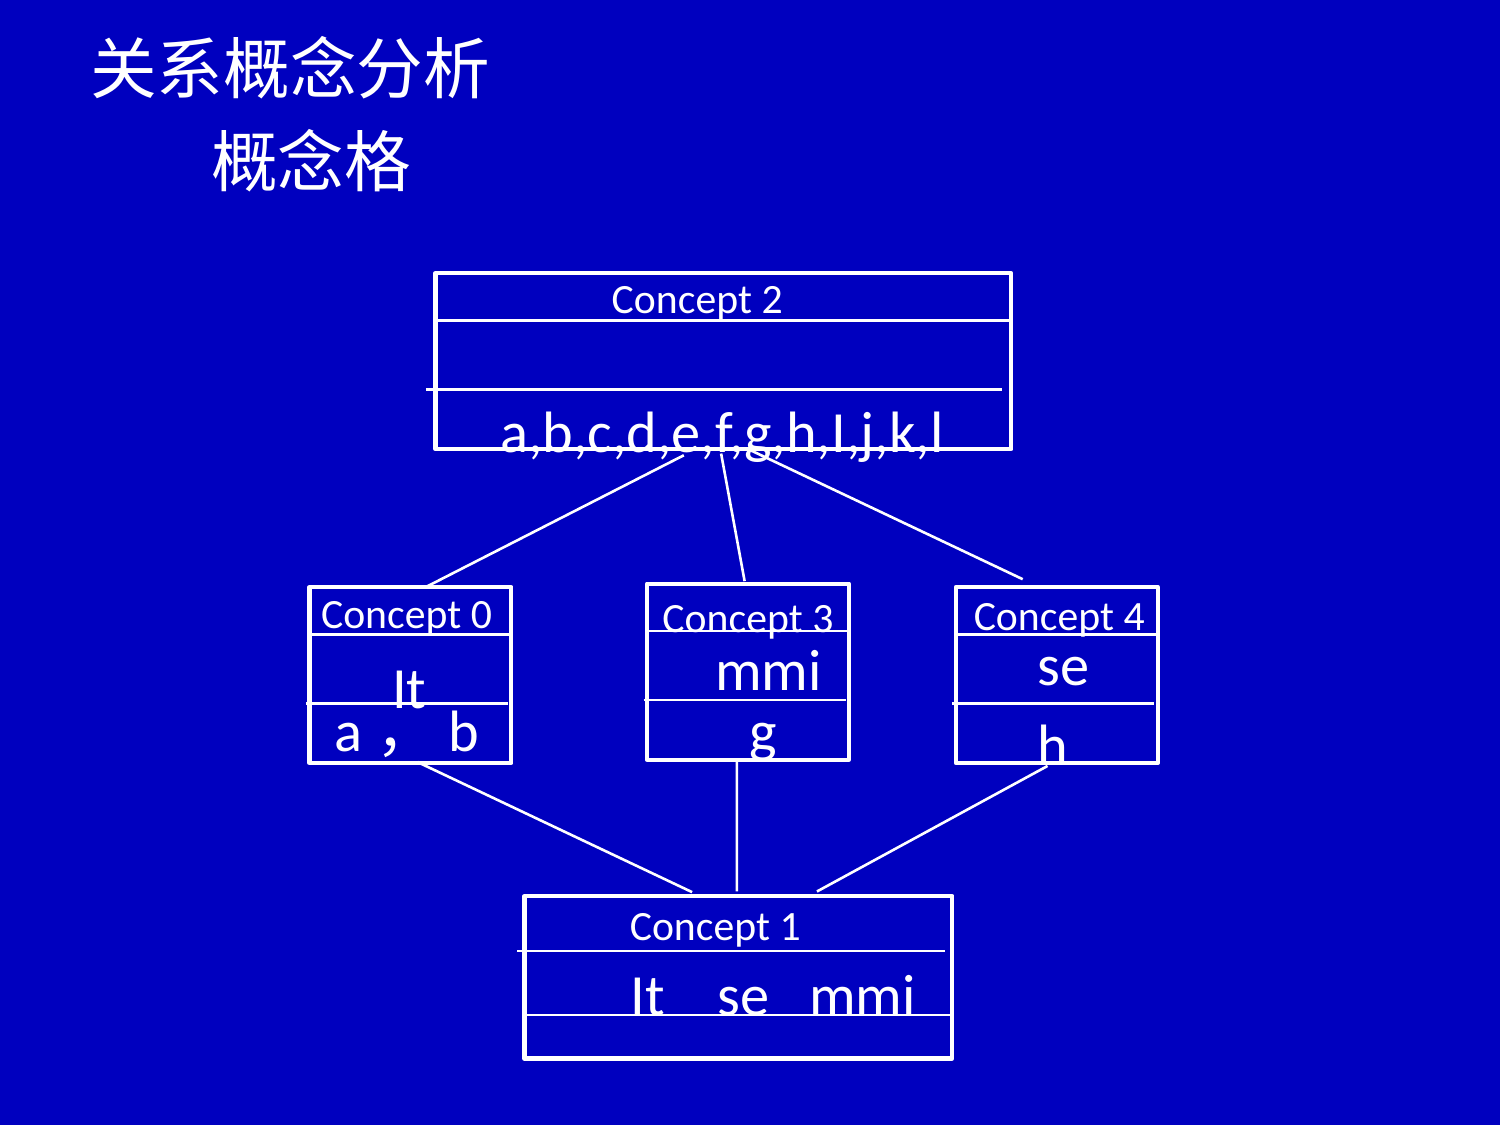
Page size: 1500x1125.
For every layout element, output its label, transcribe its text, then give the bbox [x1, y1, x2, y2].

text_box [643, 583, 864, 773]
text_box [425, 264, 1012, 473]
list 关系概念分析 概念格 [75, 19, 1447, 1005]
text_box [952, 580, 1162, 786]
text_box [305, 578, 512, 772]
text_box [517, 891, 953, 1059]
